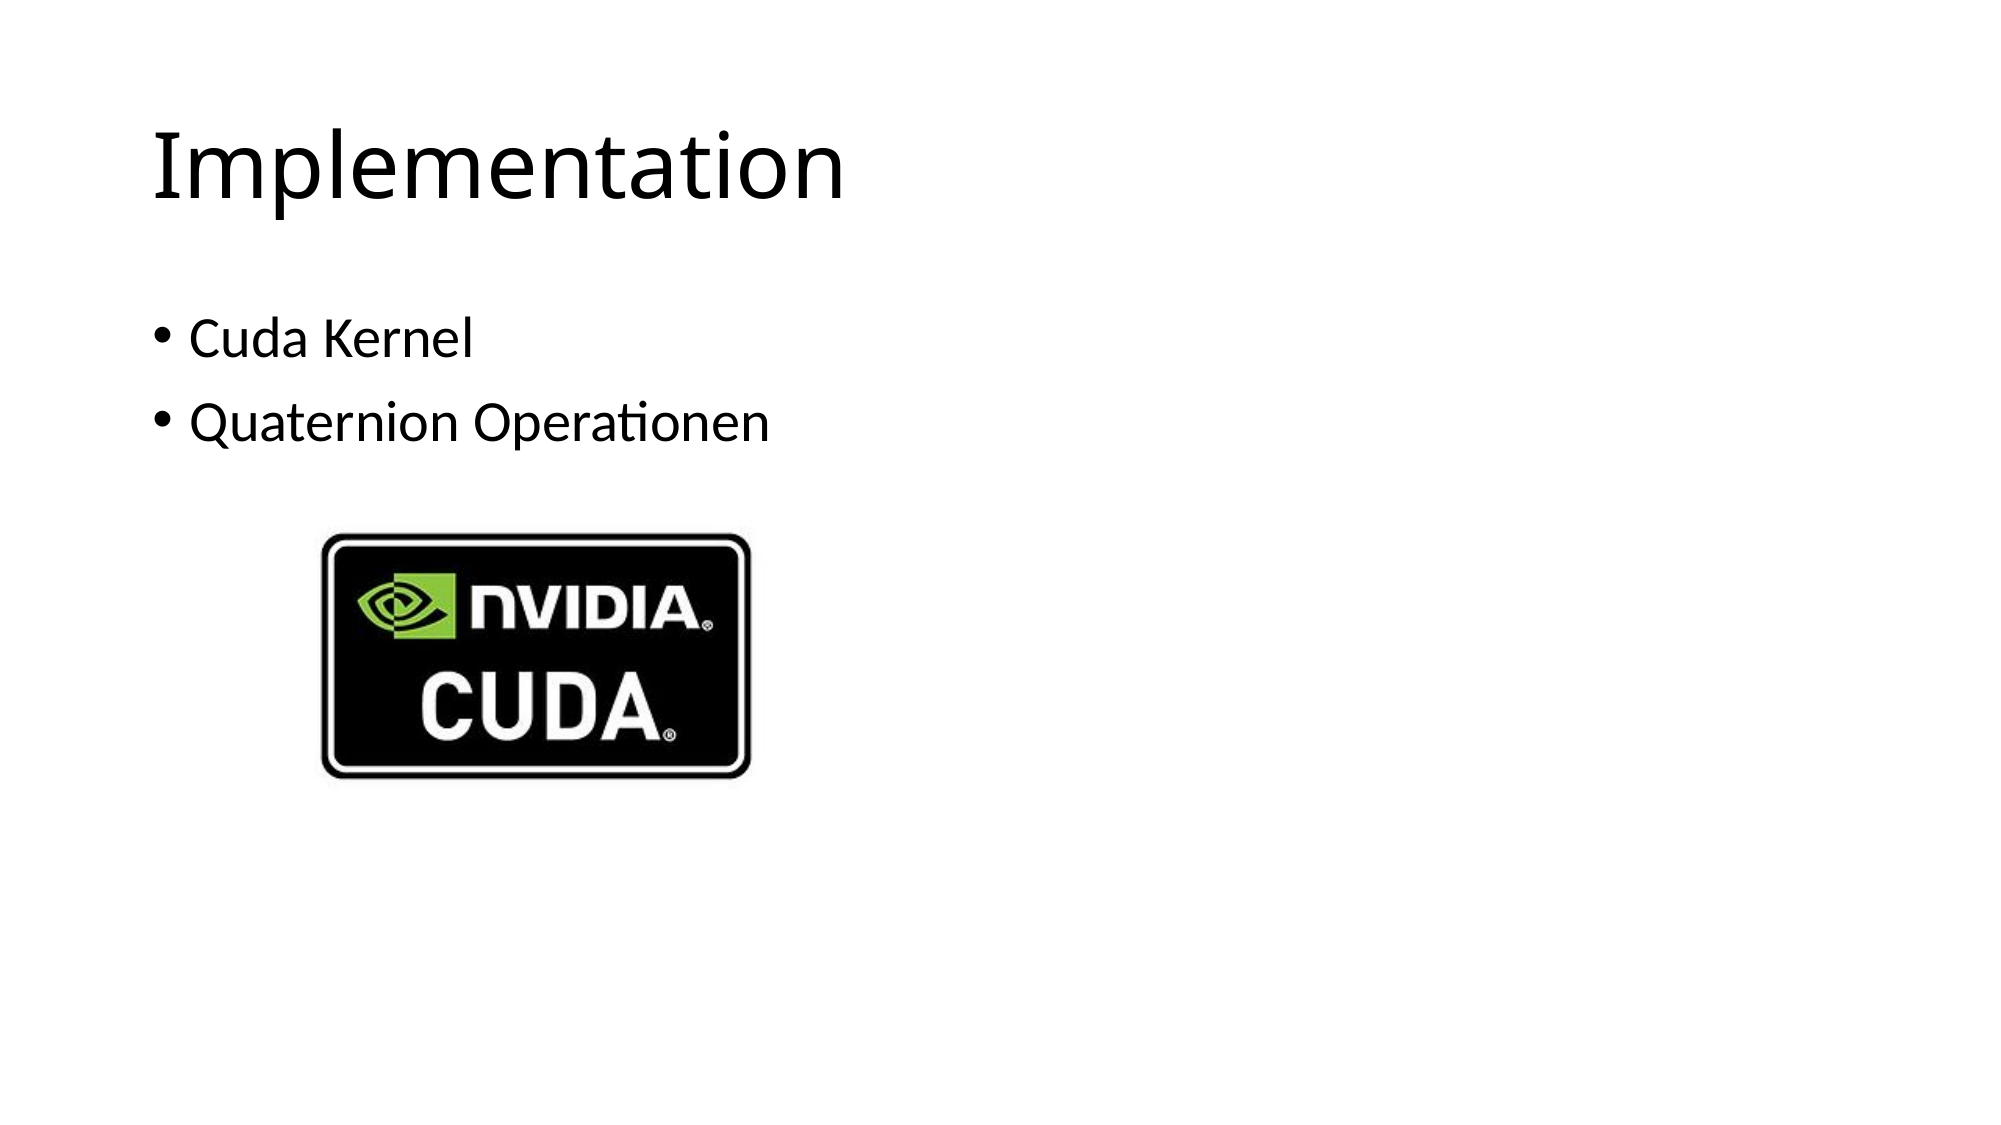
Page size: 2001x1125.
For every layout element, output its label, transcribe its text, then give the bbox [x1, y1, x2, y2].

title Implementation [137, 59, 1863, 278]
picture [302, 514, 771, 799]
list Cuda Kernel Quaternion Operationen [137, 299, 1863, 1014]
